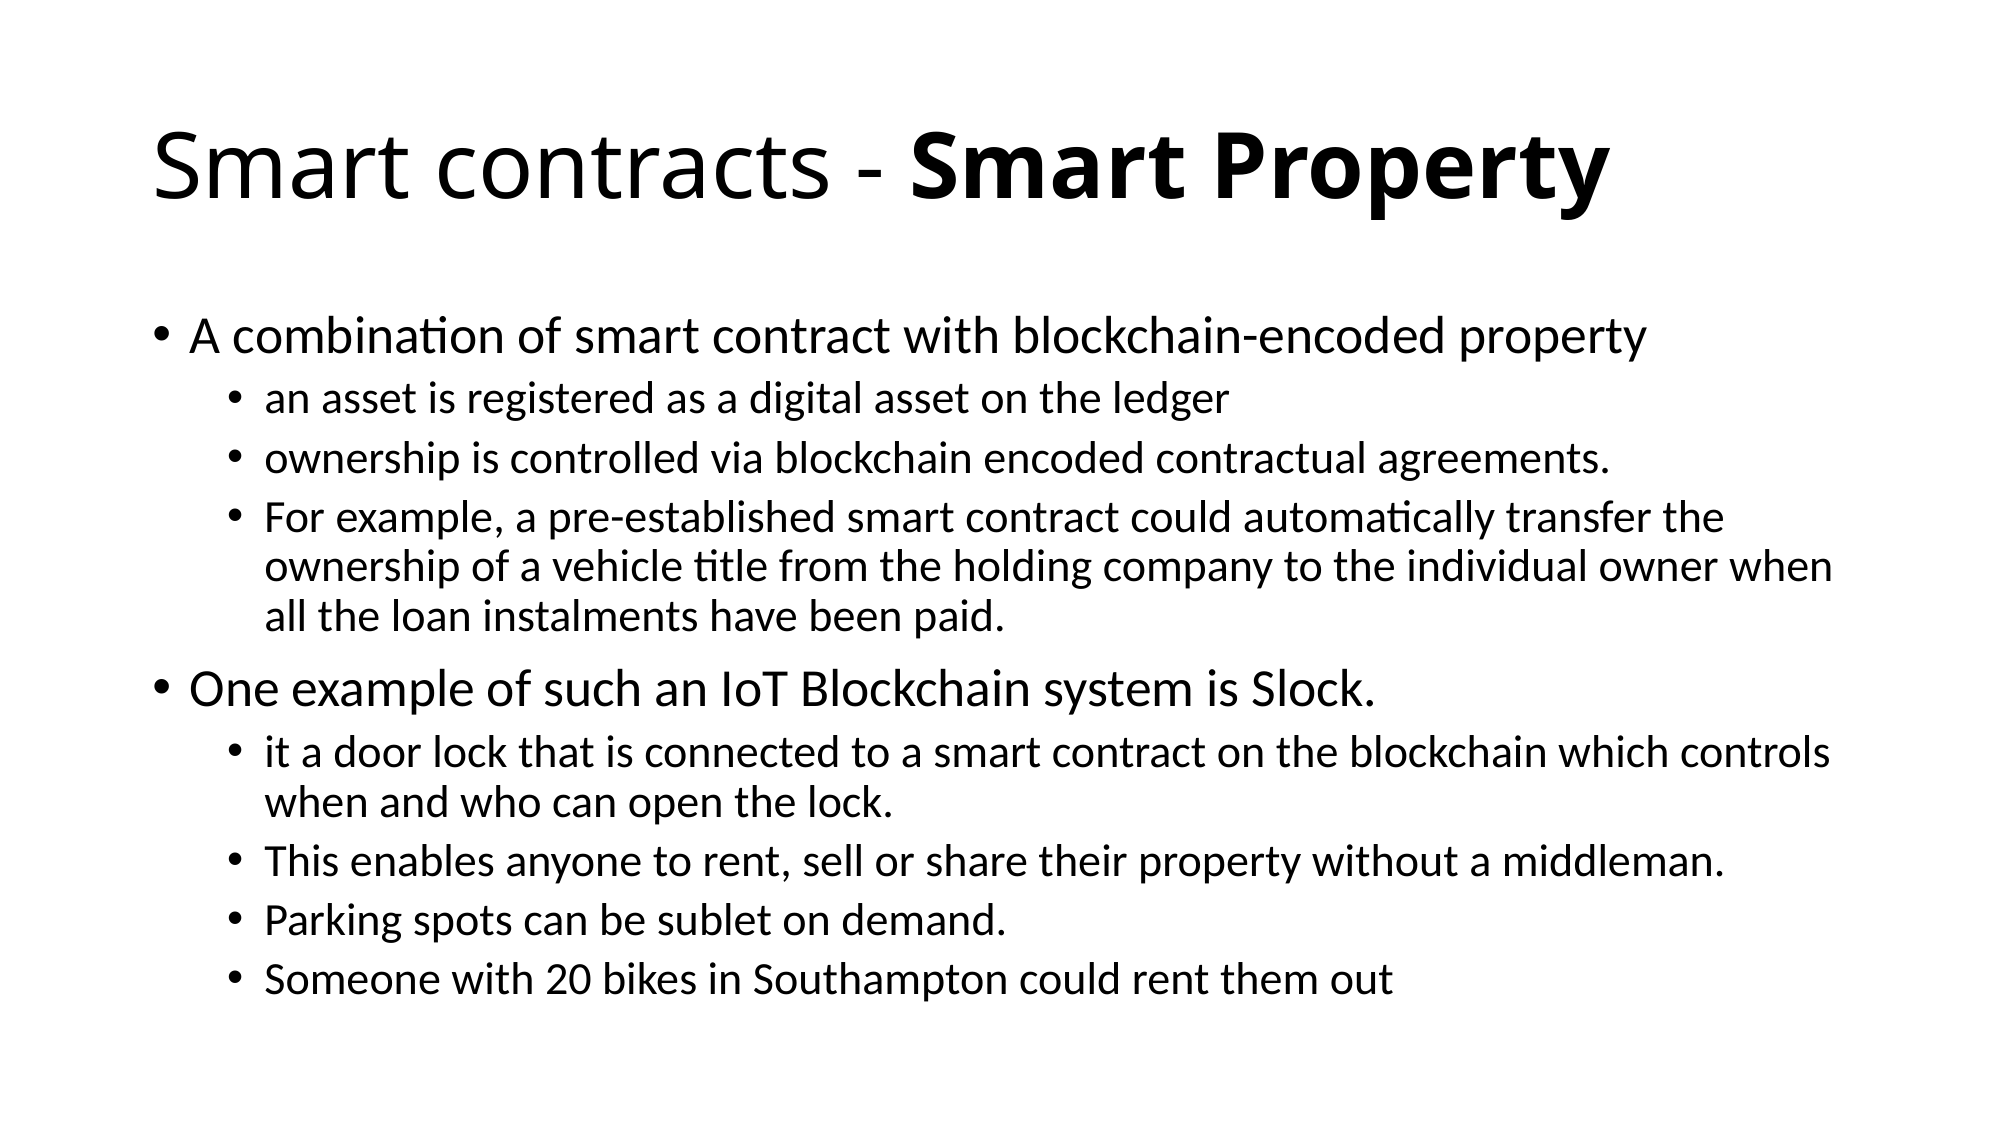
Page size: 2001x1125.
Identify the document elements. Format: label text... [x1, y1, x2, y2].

list A combination of smart contract with blockchain-encoded property an asset is registered as a digital asset on the ledger ownership is controlled via blockchain encoded contractual agreements. For example, a pre-established smart contract could automatically transfer the ownership of a vehicle title from the holding company to the individual owner when all the loan instalments have been paid. One example of such an IoT Blockchain system is Slock. it a door lock that is connected to a smart contract on the blockchain which controls when and who can open the lock. This enables anyone to rent, sell or share their property without a middleman. Parking spots can be sublet on demand. Someone with 20 bikes in Southampton could rent them out [137, 299, 1863, 1014]
title Smart contracts - Smart Property [137, 59, 1863, 278]
